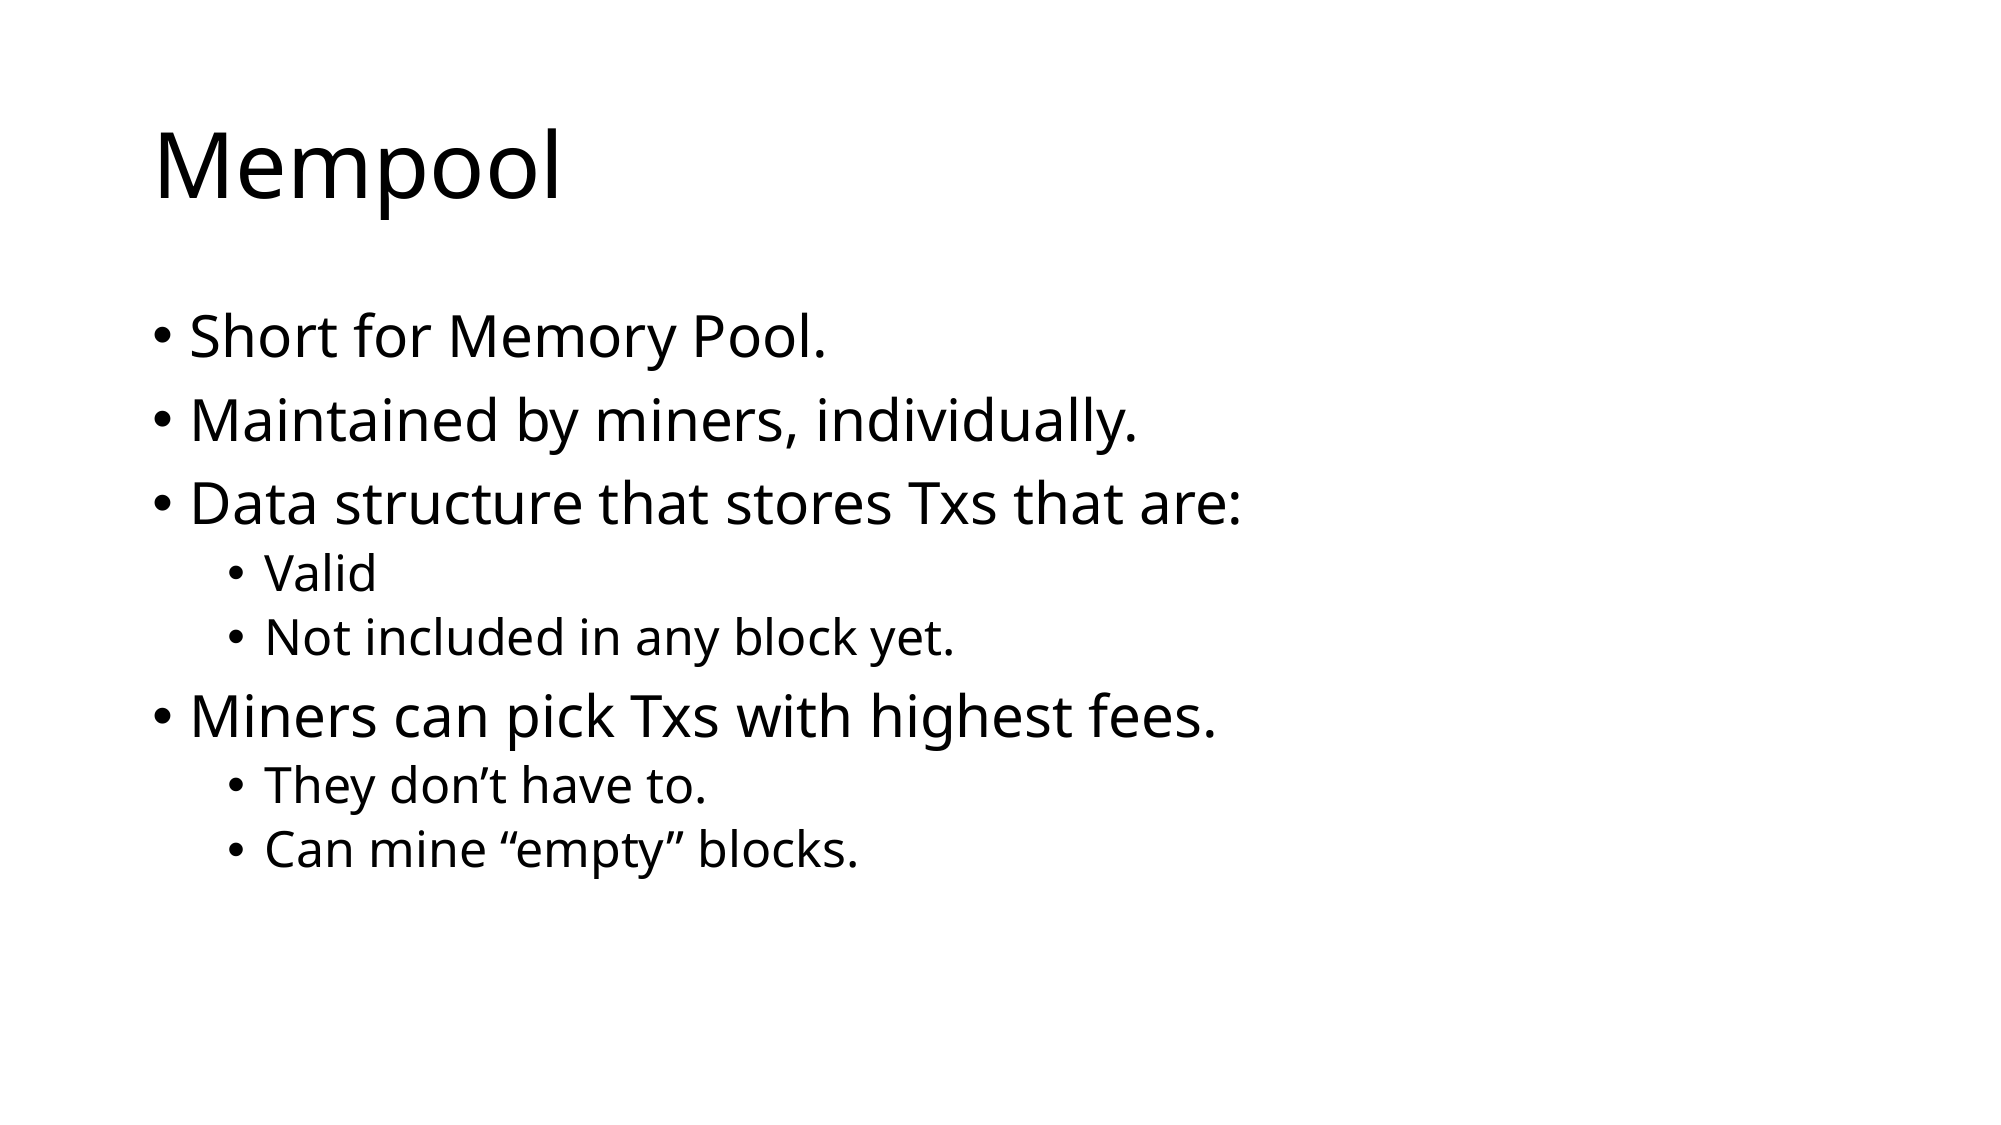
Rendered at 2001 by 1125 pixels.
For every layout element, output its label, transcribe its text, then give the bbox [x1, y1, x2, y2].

title Mempool [137, 59, 1863, 278]
list Short for Memory Pool. Maintained by miners, individually. Data structure that stores Txs that are: Valid Not included in any block yet. Miners can pick Txs with highest fees. They don’t have to. Can mine “empty” blocks. [137, 299, 1863, 1014]
